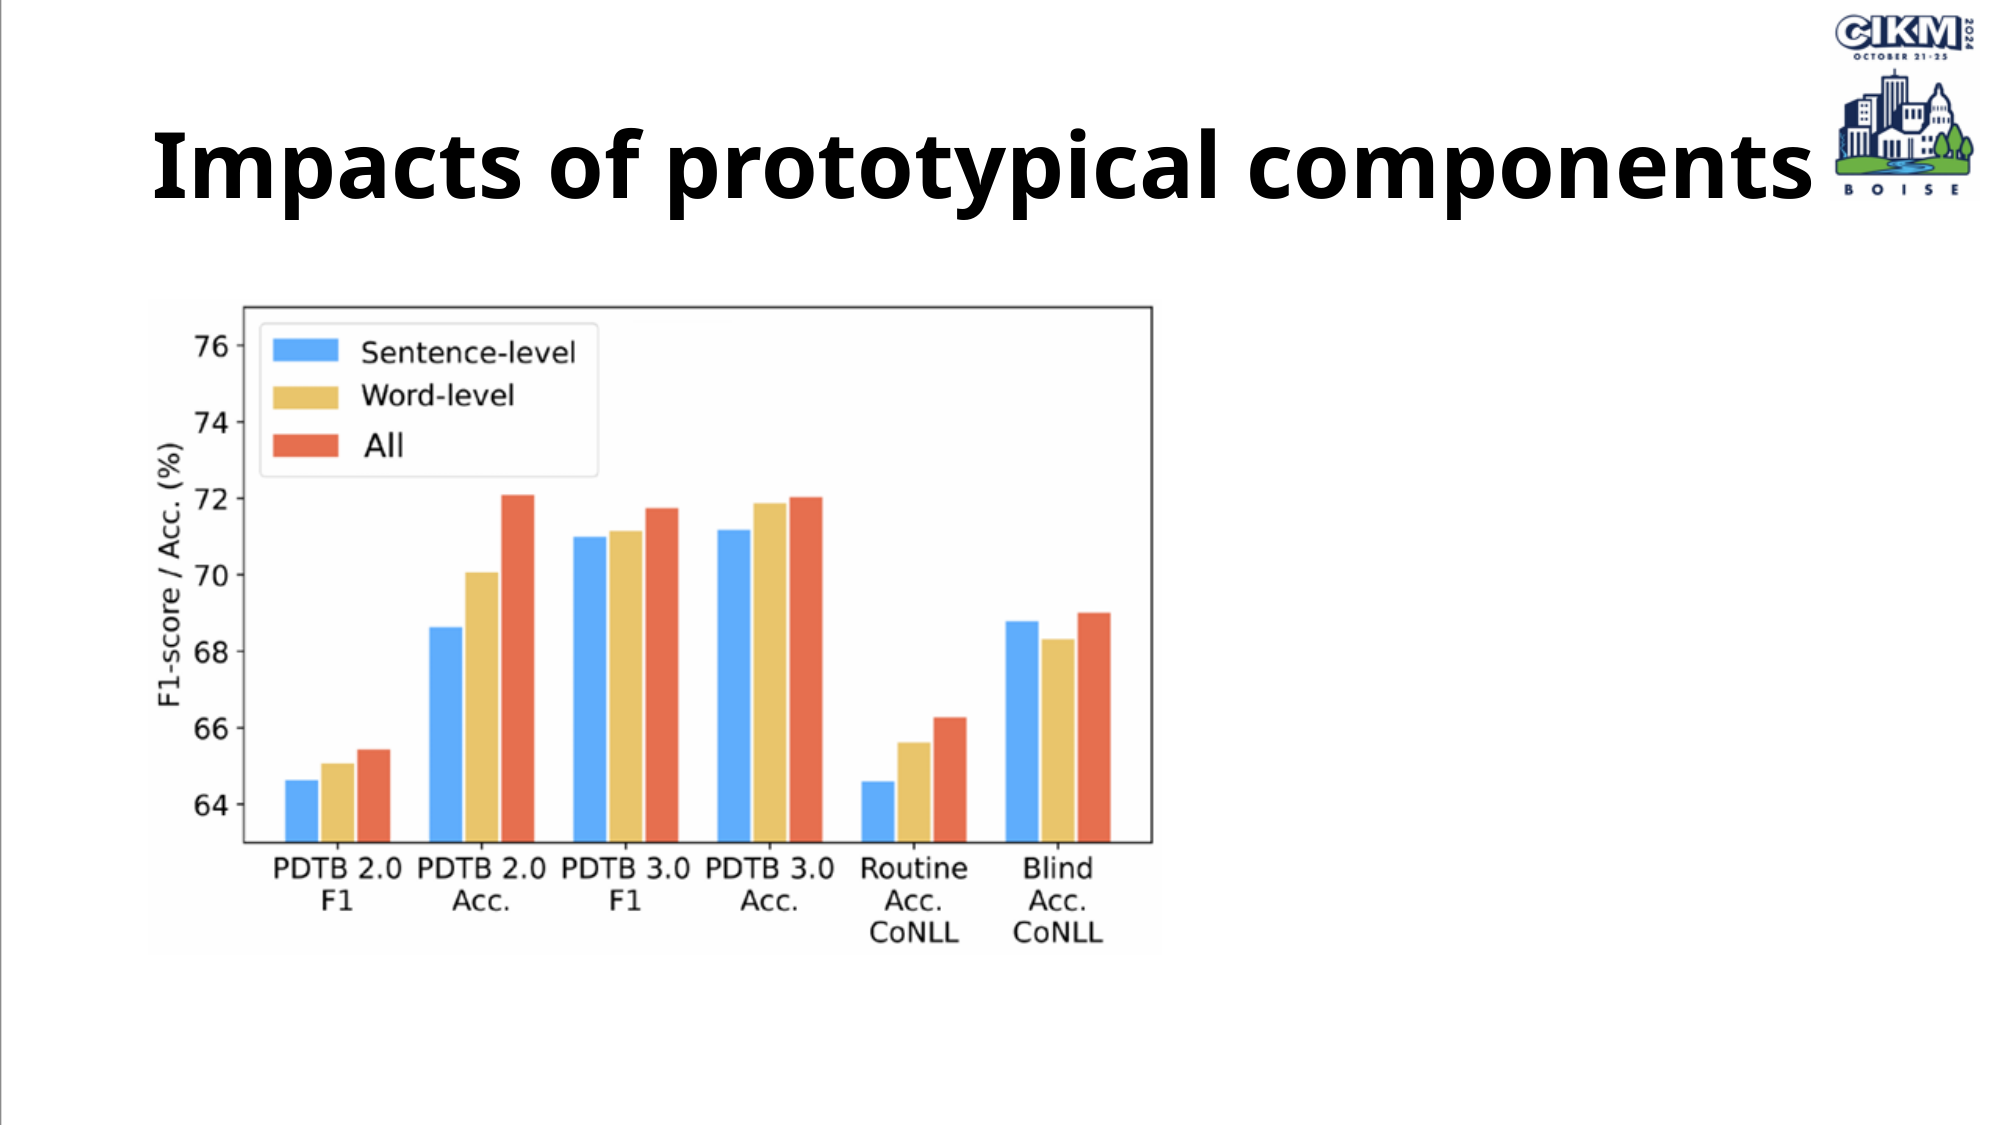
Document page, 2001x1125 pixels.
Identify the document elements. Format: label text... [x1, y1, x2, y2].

title Impacts of prototypical components [137, 59, 1863, 278]
picture [0, 0, 2001, 1125]
